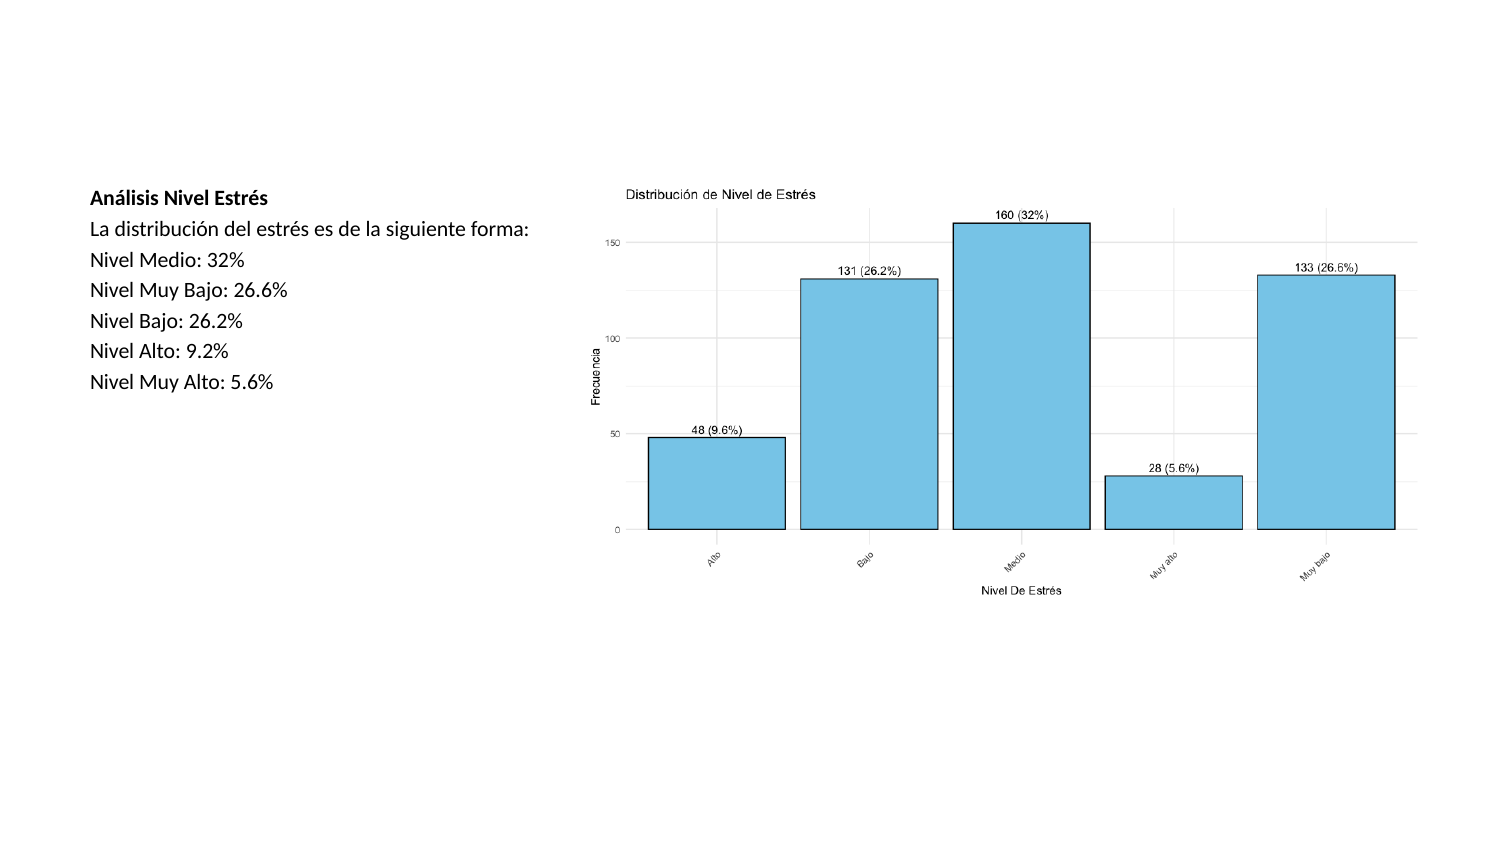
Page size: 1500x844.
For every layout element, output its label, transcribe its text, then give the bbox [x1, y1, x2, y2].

list Análisis Nivel Estrés La distribución del estrés es de la siguiente forma: Nivel Medio: 32% Nivel Muy Bajo: 26.6% Nivel Bajo: 26.2% Nivel Alto: 9.2% Nivel Muy Alto: 5.6% [75, 176, 569, 754]
picture [585, 183, 1424, 603]
